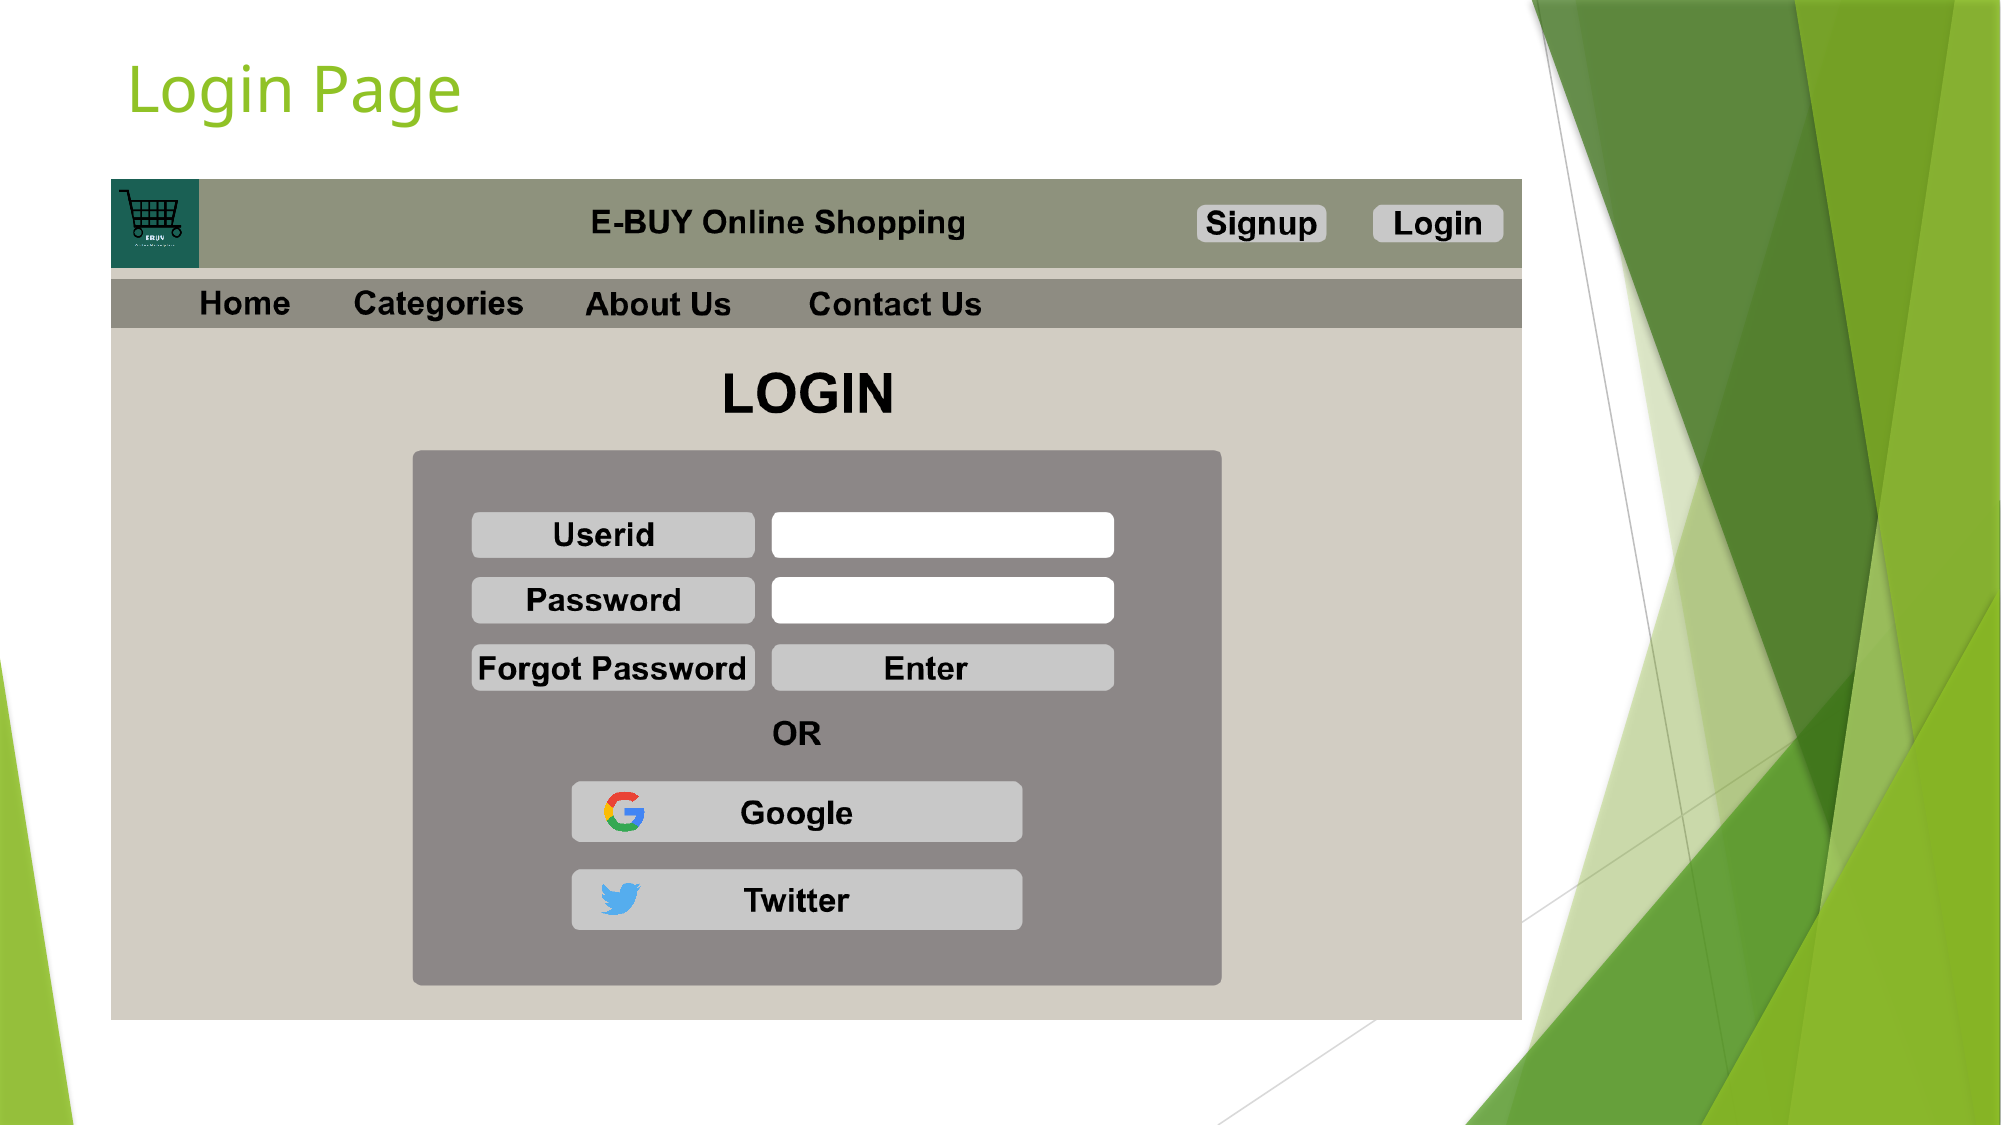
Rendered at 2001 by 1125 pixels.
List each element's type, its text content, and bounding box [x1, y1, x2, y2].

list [110, 178, 1522, 1020]
title Login Page [111, 40, 1522, 178]
